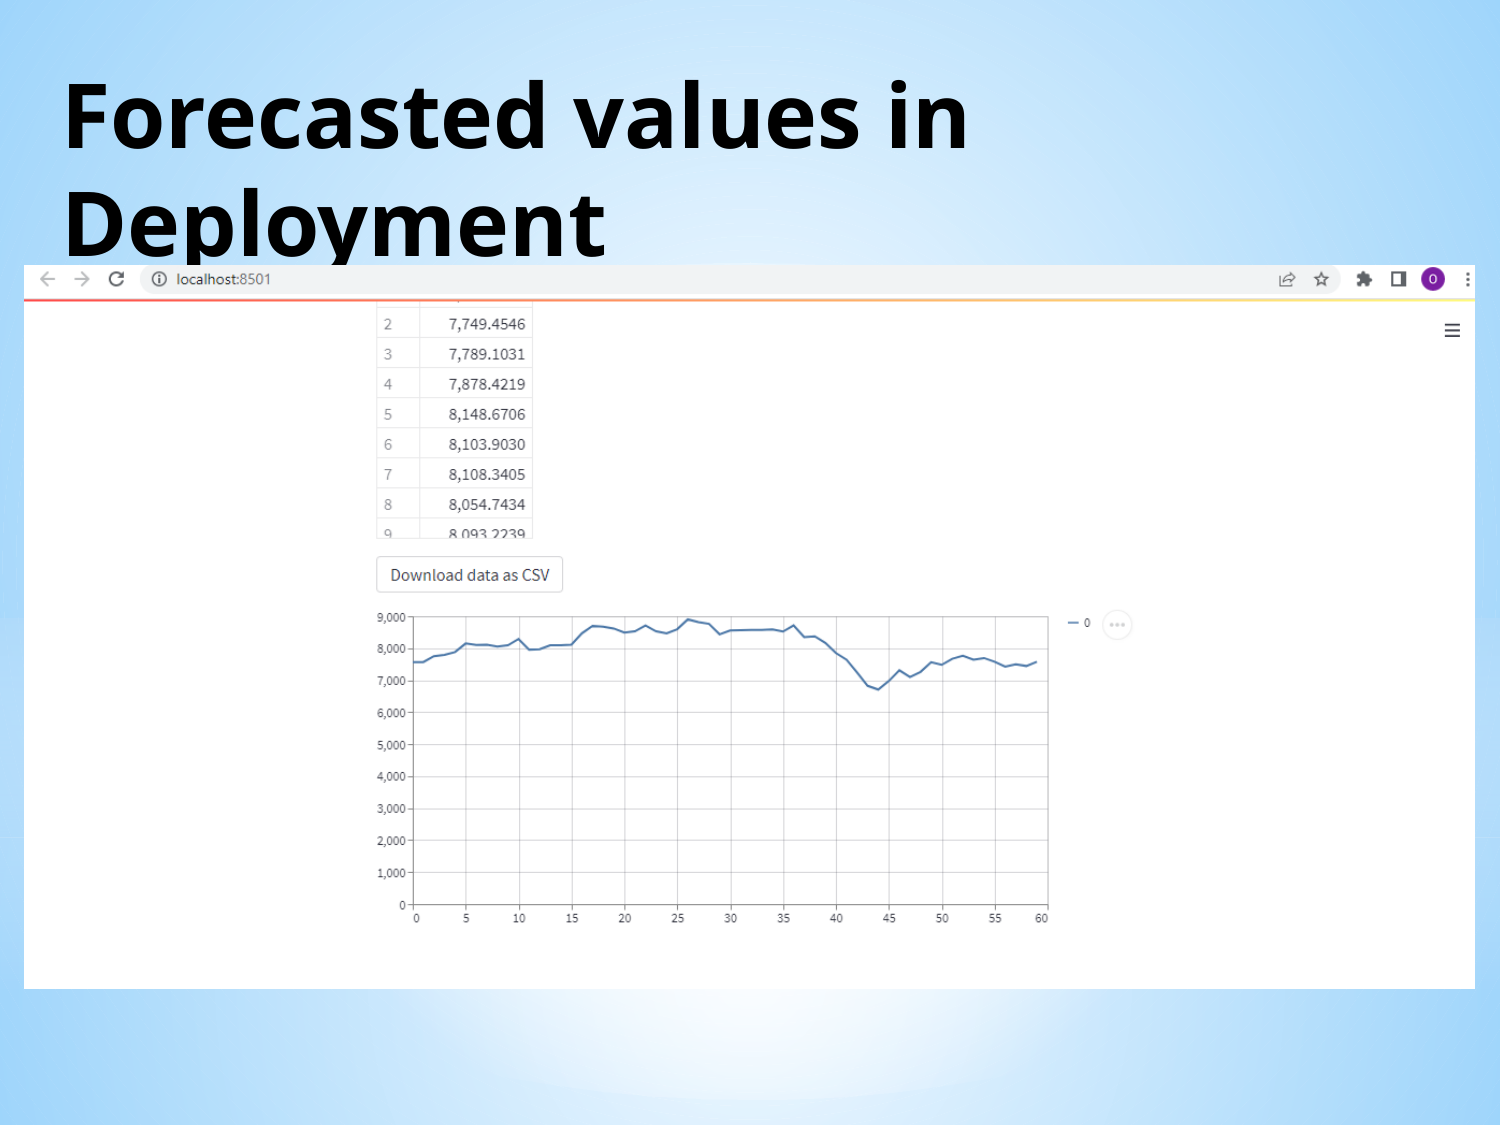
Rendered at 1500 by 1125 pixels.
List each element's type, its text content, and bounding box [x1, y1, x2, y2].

picture [24, 265, 1476, 990]
title Forecasted values in Deployment [46, 51, 1467, 241]
